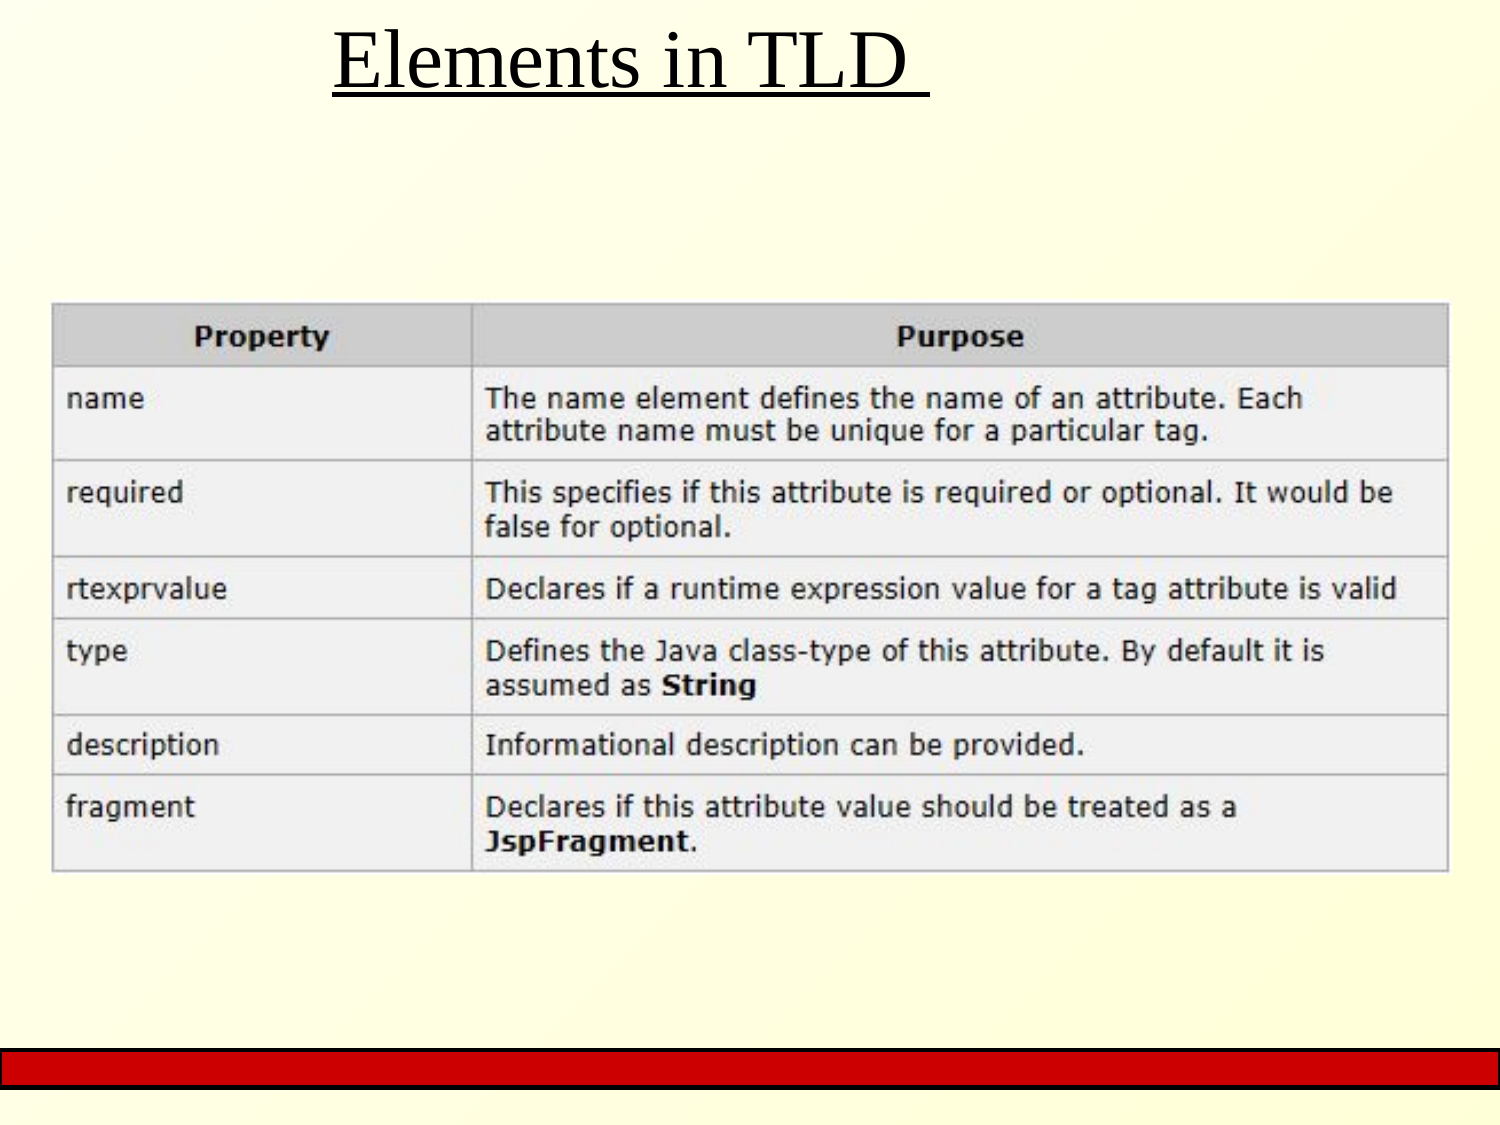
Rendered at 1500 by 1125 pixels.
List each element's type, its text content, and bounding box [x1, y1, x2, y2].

title Elements in TLD [0, 0, 1263, 125]
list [49, 299, 1453, 876]
